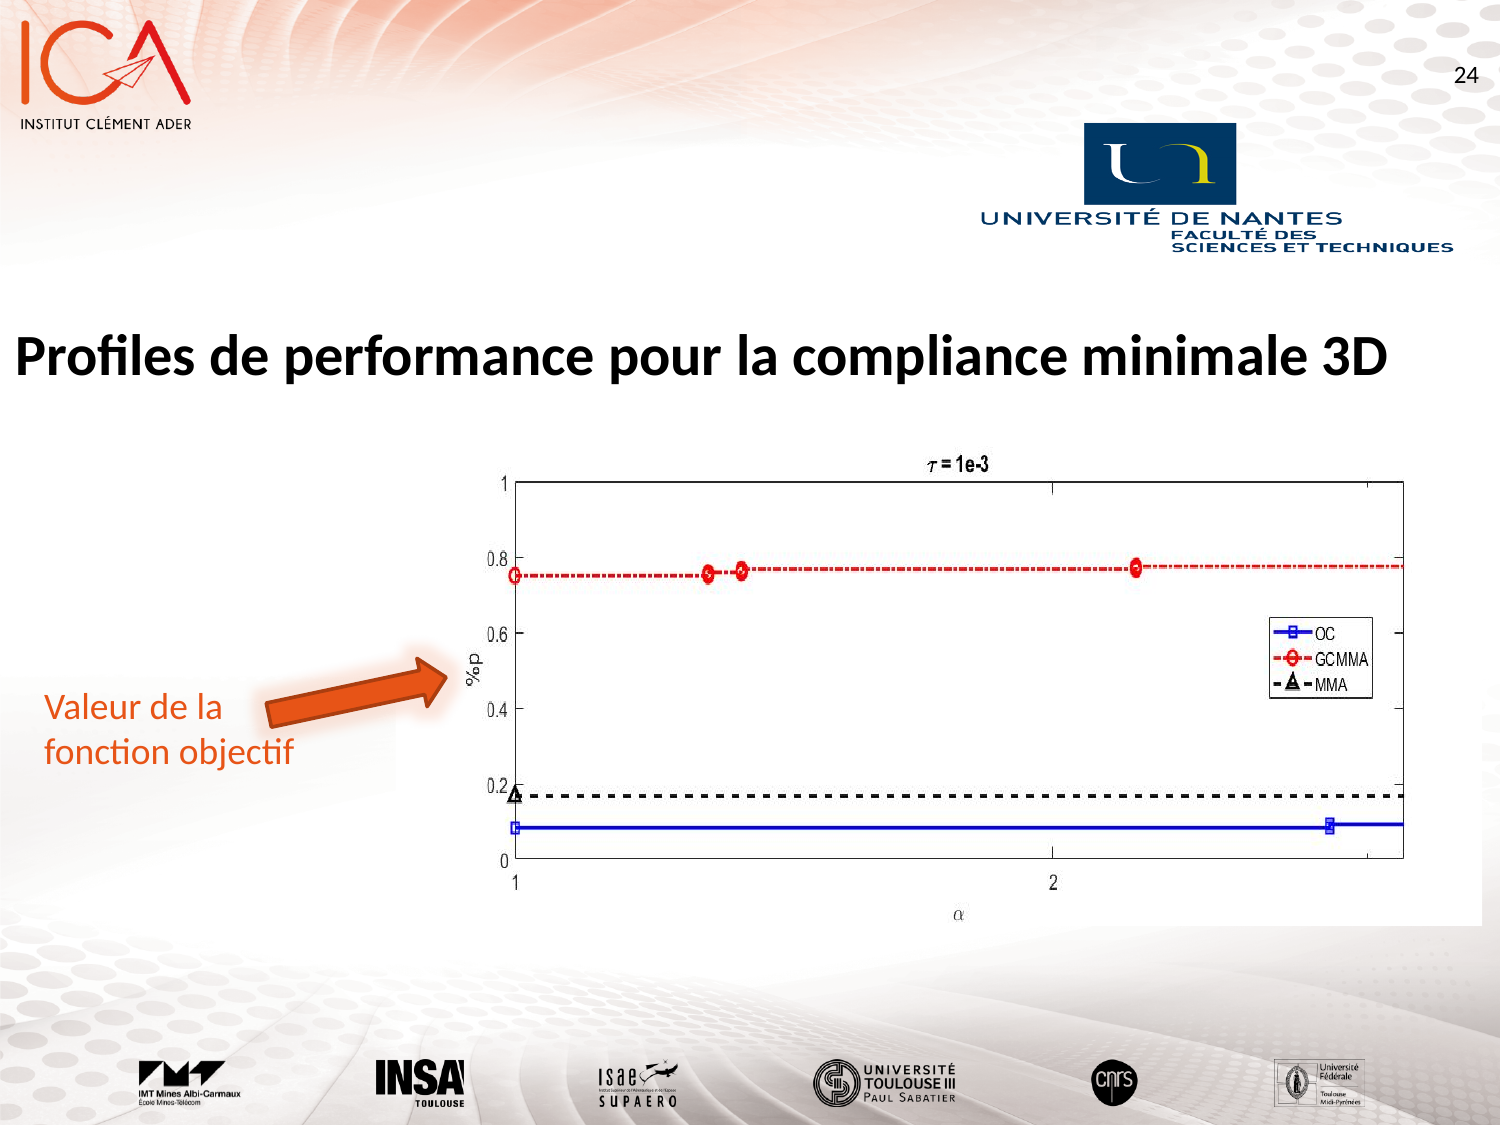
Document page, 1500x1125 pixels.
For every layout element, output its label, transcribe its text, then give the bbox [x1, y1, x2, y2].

text_box [11, 869, 1488, 1035]
slide_number 24 [1411, 43, 1495, 104]
picture [0, 0, 1500, 1125]
text_box Valeur de la fonction objectif [29, 674, 343, 780]
title Profiles de performance pour la compliance minimale 3D [0, 231, 1495, 474]
text_box [252, 674, 390, 742]
